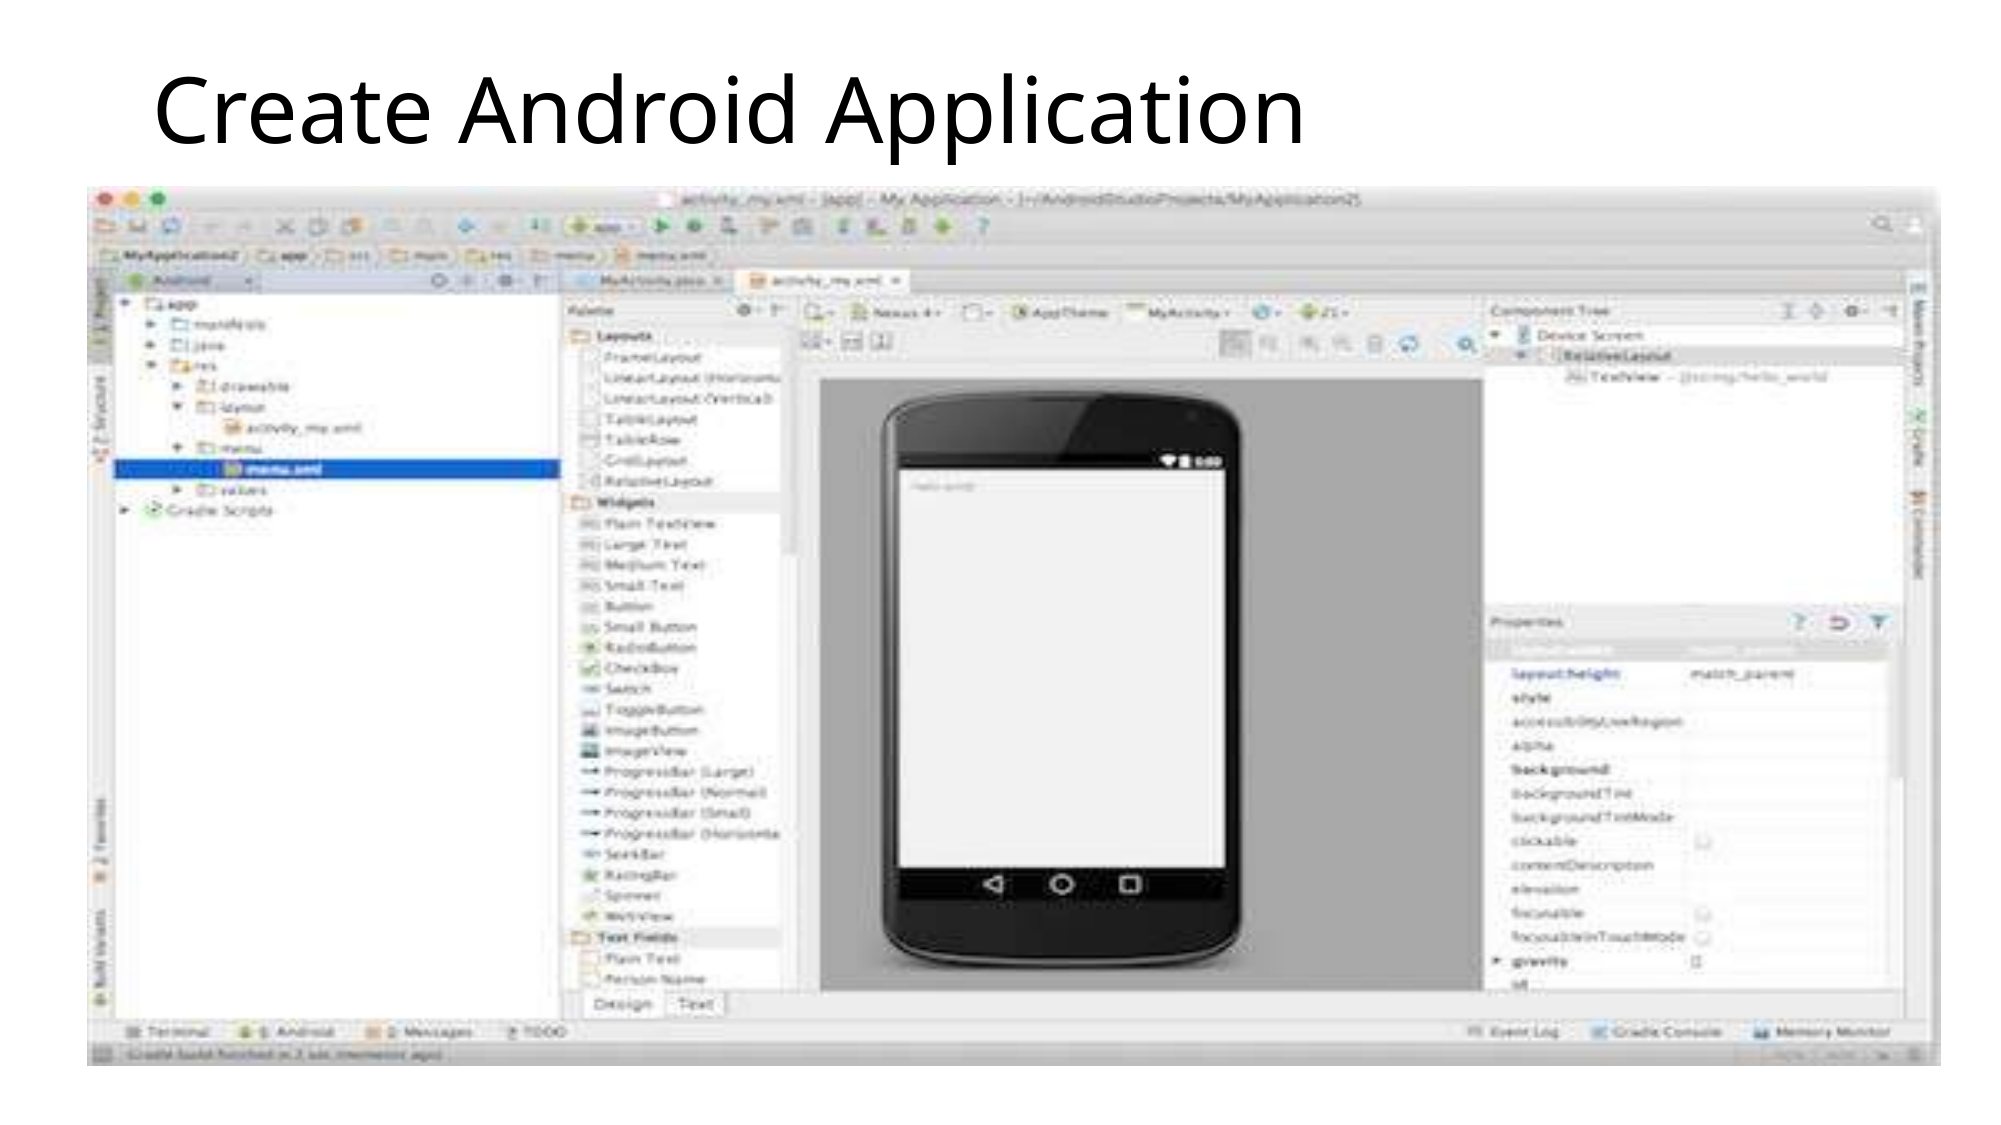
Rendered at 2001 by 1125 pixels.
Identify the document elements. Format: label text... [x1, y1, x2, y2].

title Create Android Application [137, 59, 1863, 186]
picture [87, 186, 1941, 1066]
